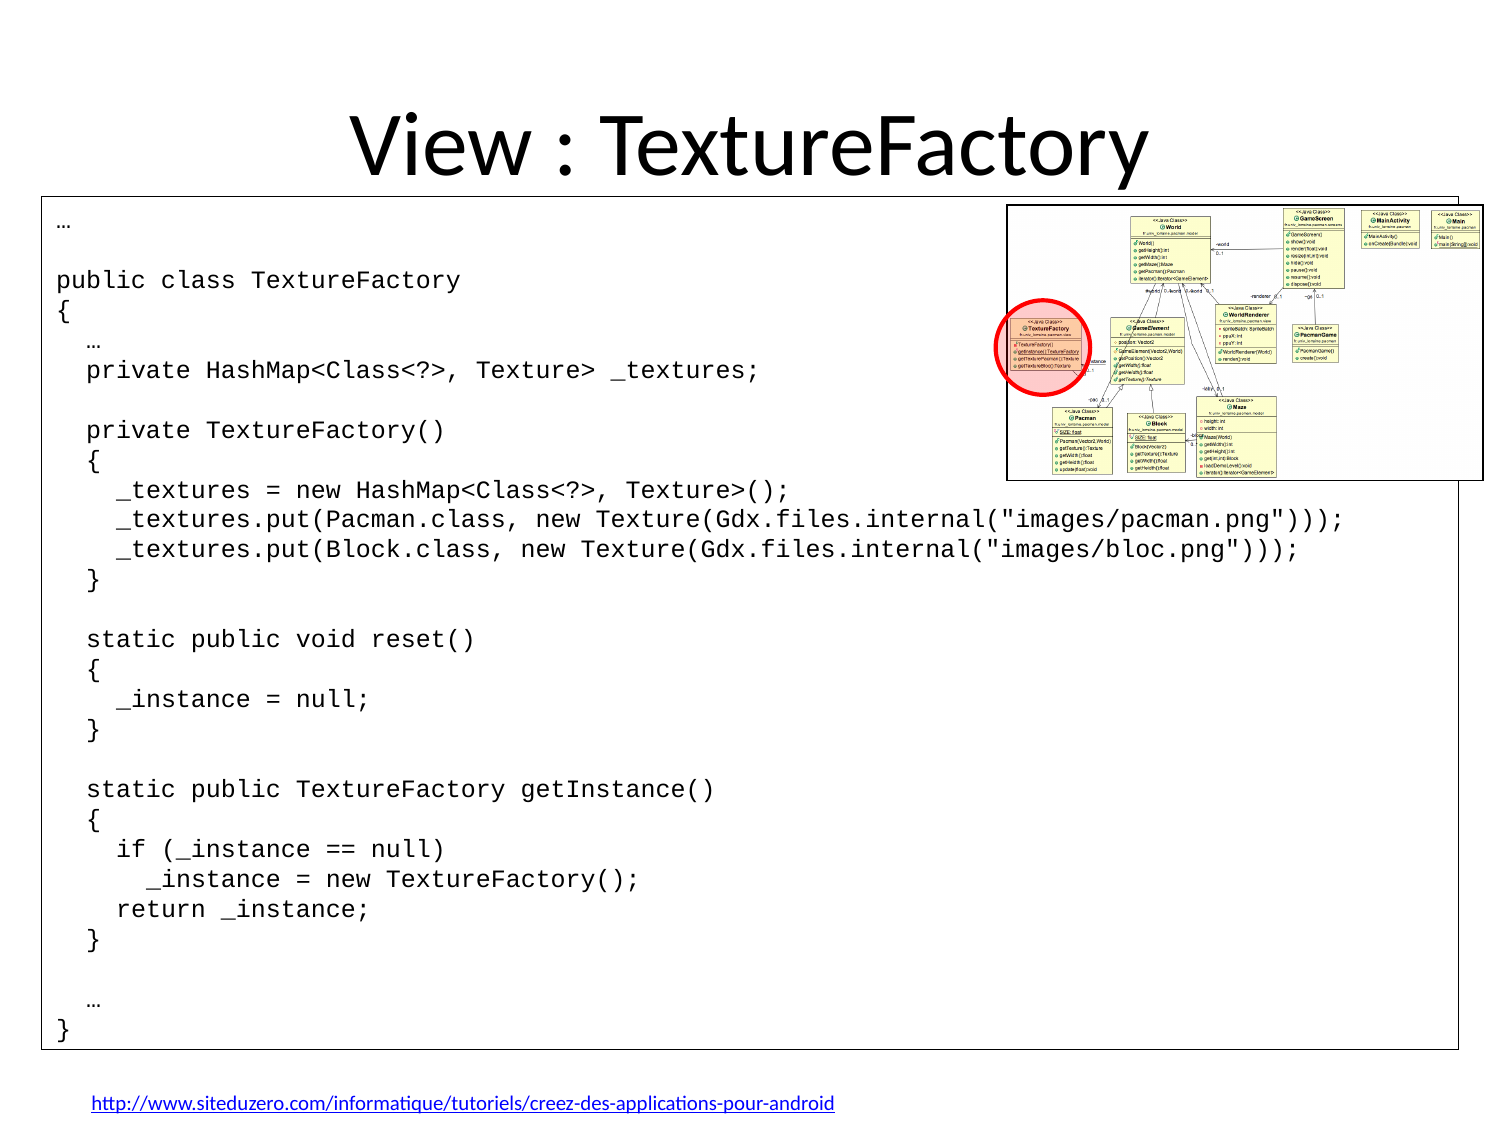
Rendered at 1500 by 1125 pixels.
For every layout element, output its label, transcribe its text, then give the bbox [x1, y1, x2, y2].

text_box [993, 319, 1002, 376]
picture [1007, 205, 1483, 481]
text_box … public class TextureFactory { … private HashMap<Class<?>, Texture> _textures; private TextureFactory() { _textures = new HashMap<Class<?>, Texture>(); _textures.put(Pacman.class, new Texture(Gdx.files.internal("images/pacman.png"))); _textures.put(Block.class, new Texture(Gdx.files.internal("images/bloc.png"))); } static public void reset() { _instance = null; } static public TextureFactory getInstance() { if (_instance == null) _instance = new TextureFactory(); return _instance; } … } [41, 196, 1459, 1050]
title View : TextureFactory [75, 45, 1425, 196]
